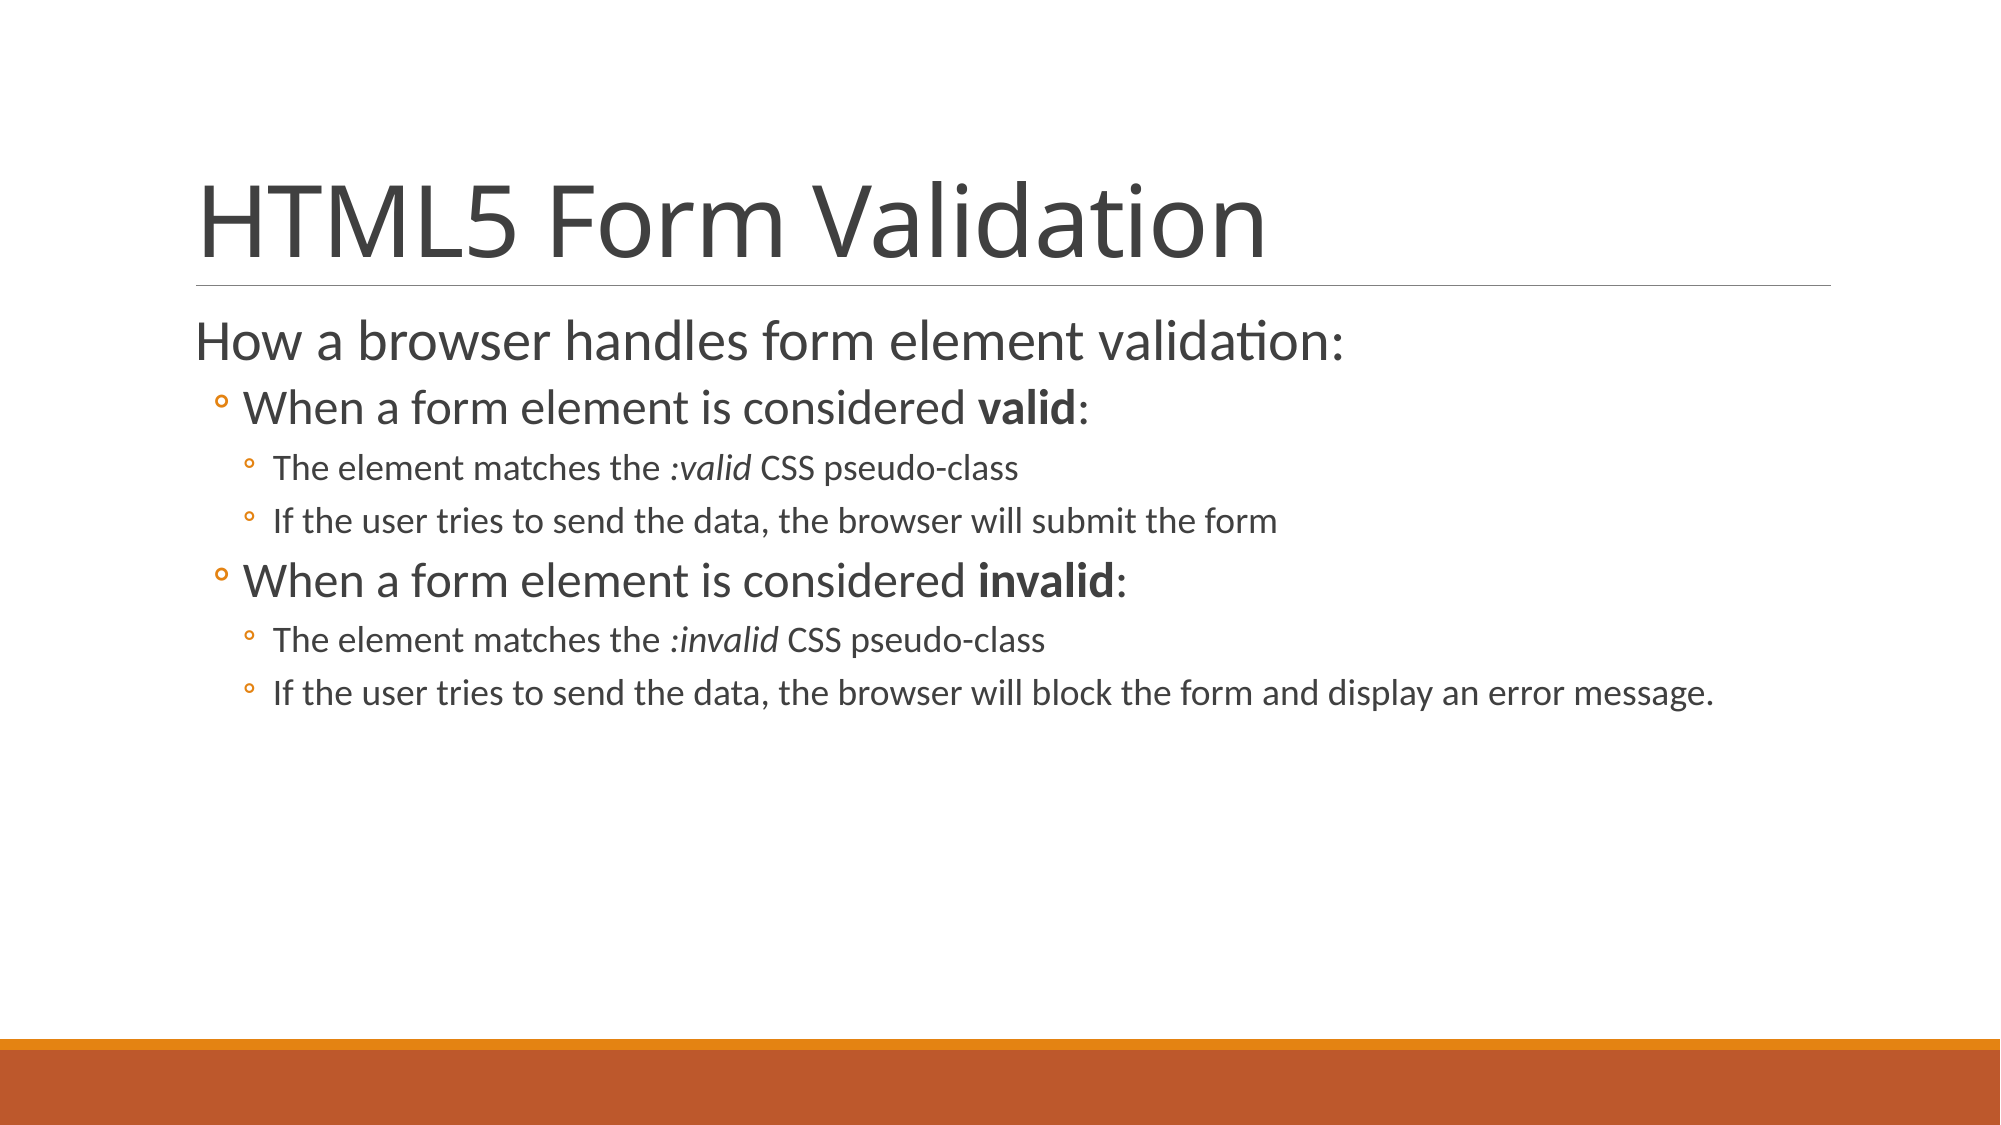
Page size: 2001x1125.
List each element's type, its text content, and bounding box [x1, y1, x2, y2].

list How a browser handles form element validation: When a form element is considered valid: The element matches the :valid CSS pseudo-class If the user tries to send the data, the browser will submit the form When a form element is considered invalid: The element matches the :invalid CSS pseudo-class If the user tries to send the data, the browser will block the form and display an error message. [180, 302, 1830, 963]
title HTML5 Form Validation [180, 47, 1830, 285]
